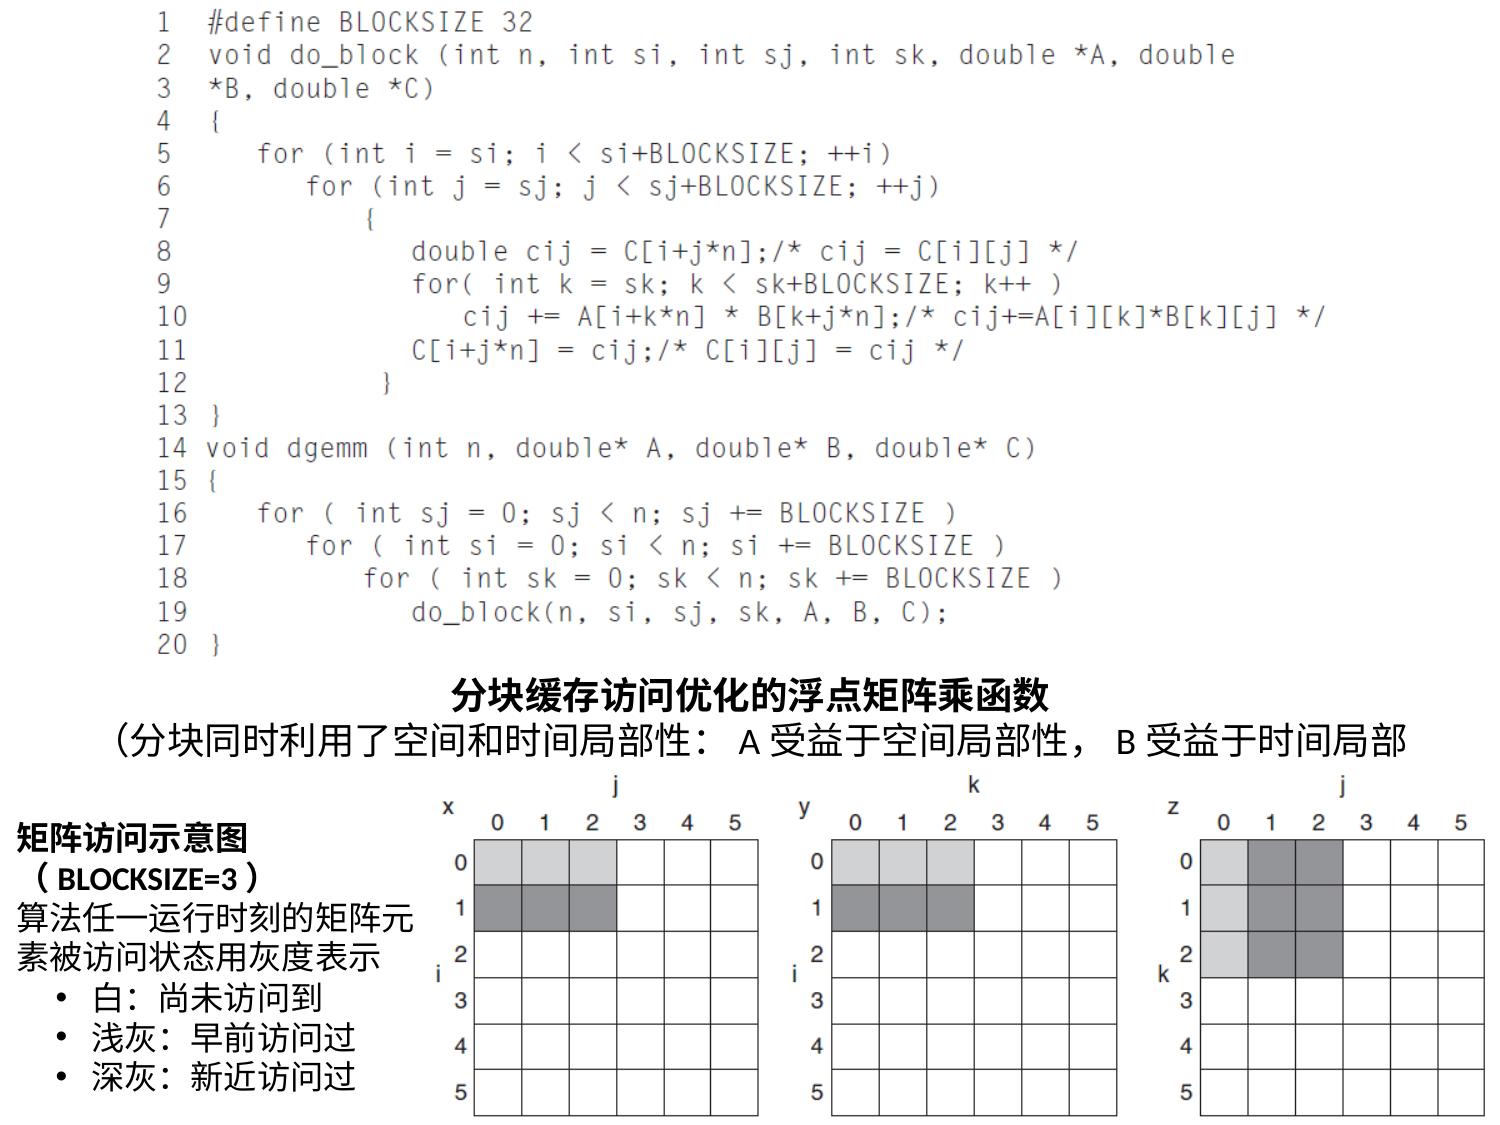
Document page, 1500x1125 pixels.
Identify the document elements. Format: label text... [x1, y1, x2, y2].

picture [144, 0, 1345, 665]
picture [419, 764, 1500, 1125]
text_box 矩阵访问示意图（BLOCKSIZE=3） 算法任一运行时刻的矩阵元素被访问状态用灰度表示 白：尚未访问到 浅灰：早前访问过 深灰：新近访问过 [1, 809, 414, 1104]
text_box 分块缓存访问优化的浮点矩阵乘函数 （分块同时利用了空间和时间局部性：A受益于空间局部性，B受益于时间局部性） ） [61, 664, 1439, 809]
